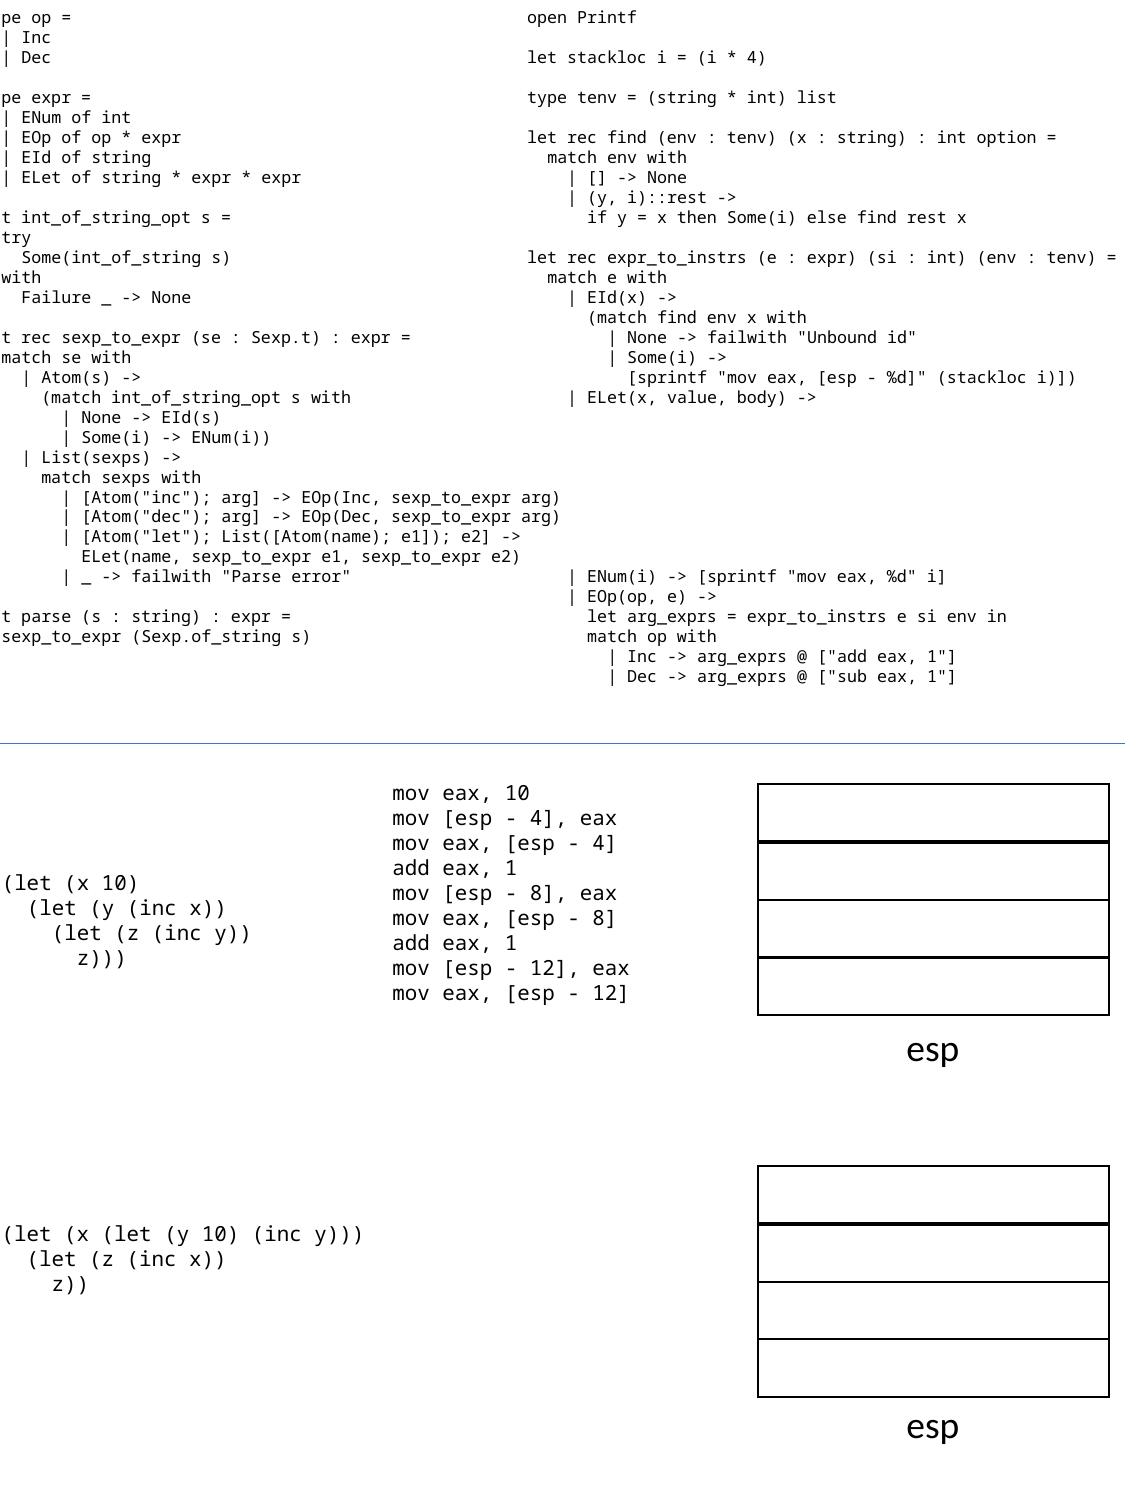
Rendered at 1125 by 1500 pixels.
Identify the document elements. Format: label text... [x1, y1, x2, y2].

text_box [757, 1340, 1110, 1398]
text_box [757, 901, 1110, 958]
text_box [757, 1165, 1110, 1224]
text_box esp [891, 1016, 975, 1077]
text_box [757, 1224, 1110, 1283]
text_box [757, 783, 1110, 842]
text_box (let (x (let (y 10) (inc y))) (let (z (inc x)) z)) [0, 1212, 379, 1303]
text_box [757, 1283, 1110, 1340]
text_box mov eax, 10 mov [esp - 4], eax mov eax, [esp - 4] add eax, 1 mov [esp - 8], eax mov eax, [esp - 8] add eax, 1 mov [esp - 12], eax mov eax, [esp - 12] [377, 772, 650, 1013]
text_box type op = | Inc | Dec type expr = | ENum of int | EOp of op * expr | EId of string | ELet of string * expr * expr let int_of_string_opt s = try Some(int_of_string s) with Failure _ -> None let rec sexp_to_expr (se : Sexp.t) : expr = match se with | Atom(s) -> (match int_of_string_opt s with | None -> EId(s) | Some(i) -> ENum(i)) | List(sexps) -> match sexps with | [Atom("inc"); arg] -> EOp(Inc, sexp_to_expr arg) | [Atom("dec"); arg] -> EOp(Dec, sexp_to_expr arg) | [Atom("let"); List([Atom(name); e1]); e2] -> ELet(name, sexp_to_expr e1, sexp_to_expr e2) | _ -> failwith "Parse error" let parse (s : string) : expr = sexp_to_expr (Sexp.of_string s) [0, 0, 512, 694]
text_box open Printf let stackloc i = (i * 4) type tenv = (string * int) list let rec find (env : tenv) (x : string) : int option = match env with | [] -> None | (y, i)::rest -> if y = x then Some(i) else find rest x let rec expr_to_instrs (e : expr) (si : int) (env : tenv) = match e with | EId(x) -> (match find env x with | None -> failwith "Unbound id" | Some(i) -> [sprintf "mov eax, [esp - %d]" (stackloc i)]) | ELet(x, value, body) -> | ENum(i) -> [sprintf "mov eax, %d" i] | EOp(op, e) -> let arg_exprs = expr_to_instrs e si env in match op with | Inc -> arg_exprs @ ["add eax, 1"] | Dec -> arg_exprs @ ["sub eax, 1"] [512, 0, 1125, 714]
text_box esp [891, 1393, 975, 1454]
text_box (let (x 10) (let (y (inc x)) (let (z (inc y)) z))) [0, 862, 267, 978]
text_box [757, 958, 1110, 1016]
text_box [757, 842, 1110, 901]
